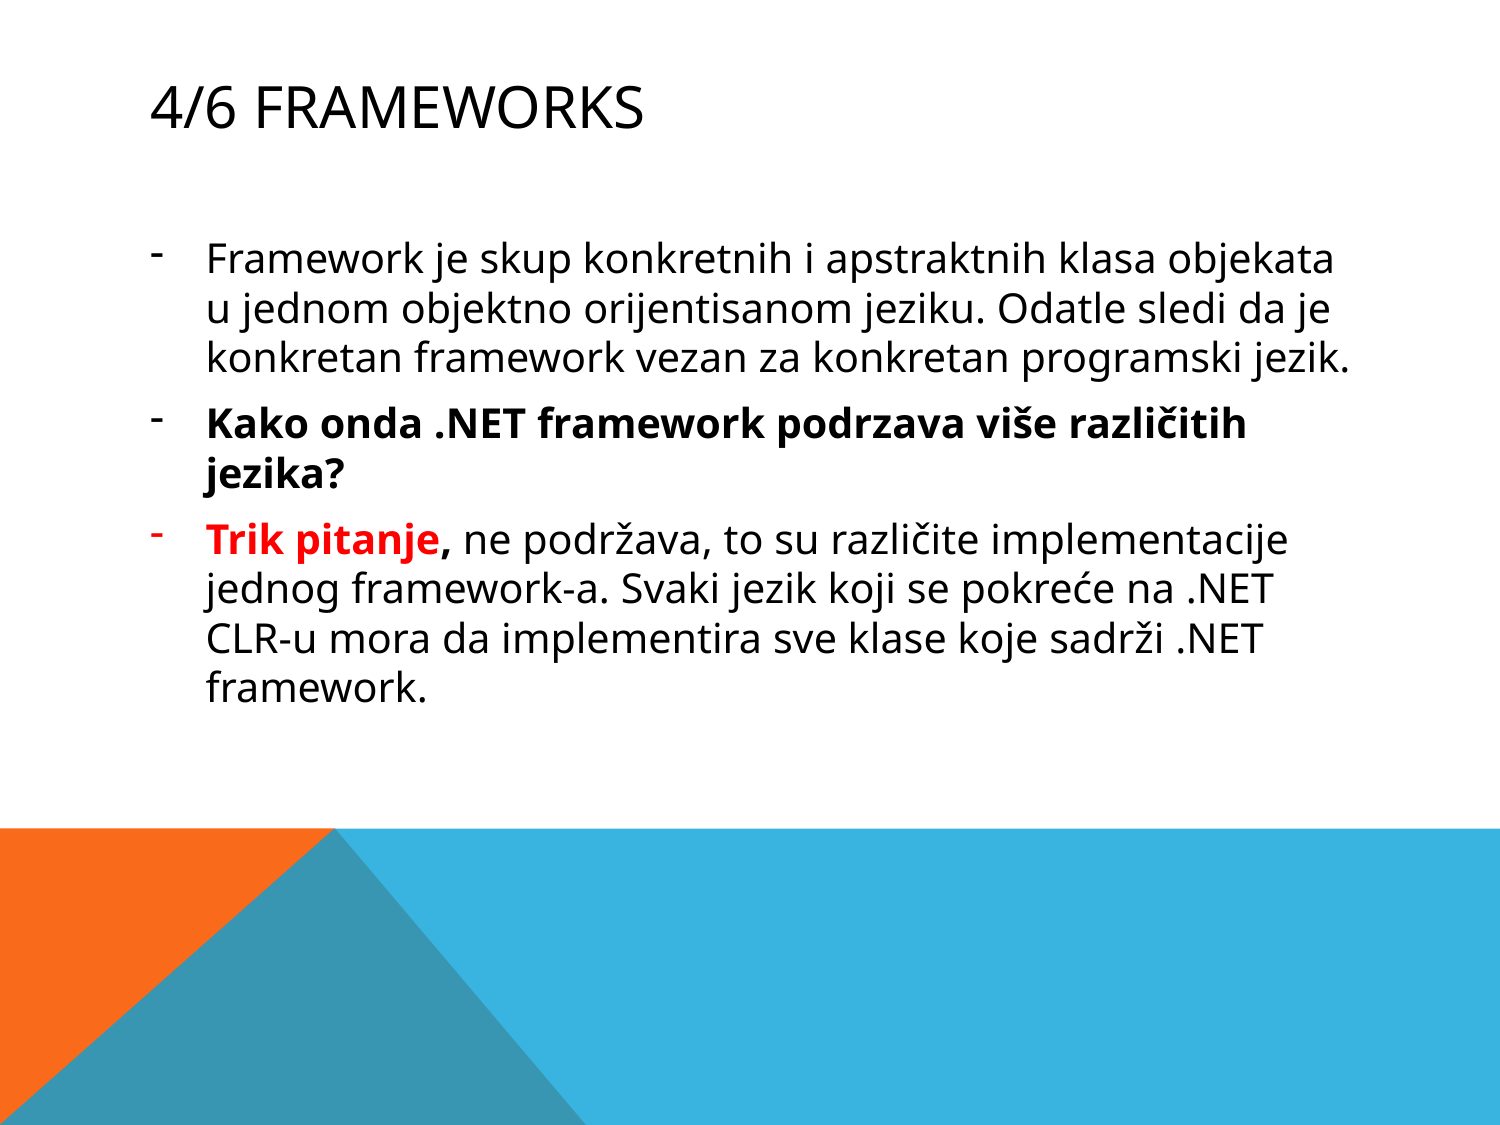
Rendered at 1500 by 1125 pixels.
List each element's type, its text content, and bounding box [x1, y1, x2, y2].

title 4/6 Frameworks [135, 60, 1369, 150]
list Framework je skup konkretnih i apstraktnih klasa objekata u jednom objektno orijentisanom jeziku. Odatle sledi da je konkretan framework vezan za konkretan programski jezik. Kako onda .NET framework podrzava više različitih jezika? Trik pitanje, ne podržava, to su različite implementacije jednog framework-a. Svaki jezik koji se pokreće na .NET CLR-u mora da implementira sve klase koje sadrži .NET framework. [135, 224, 1369, 768]
